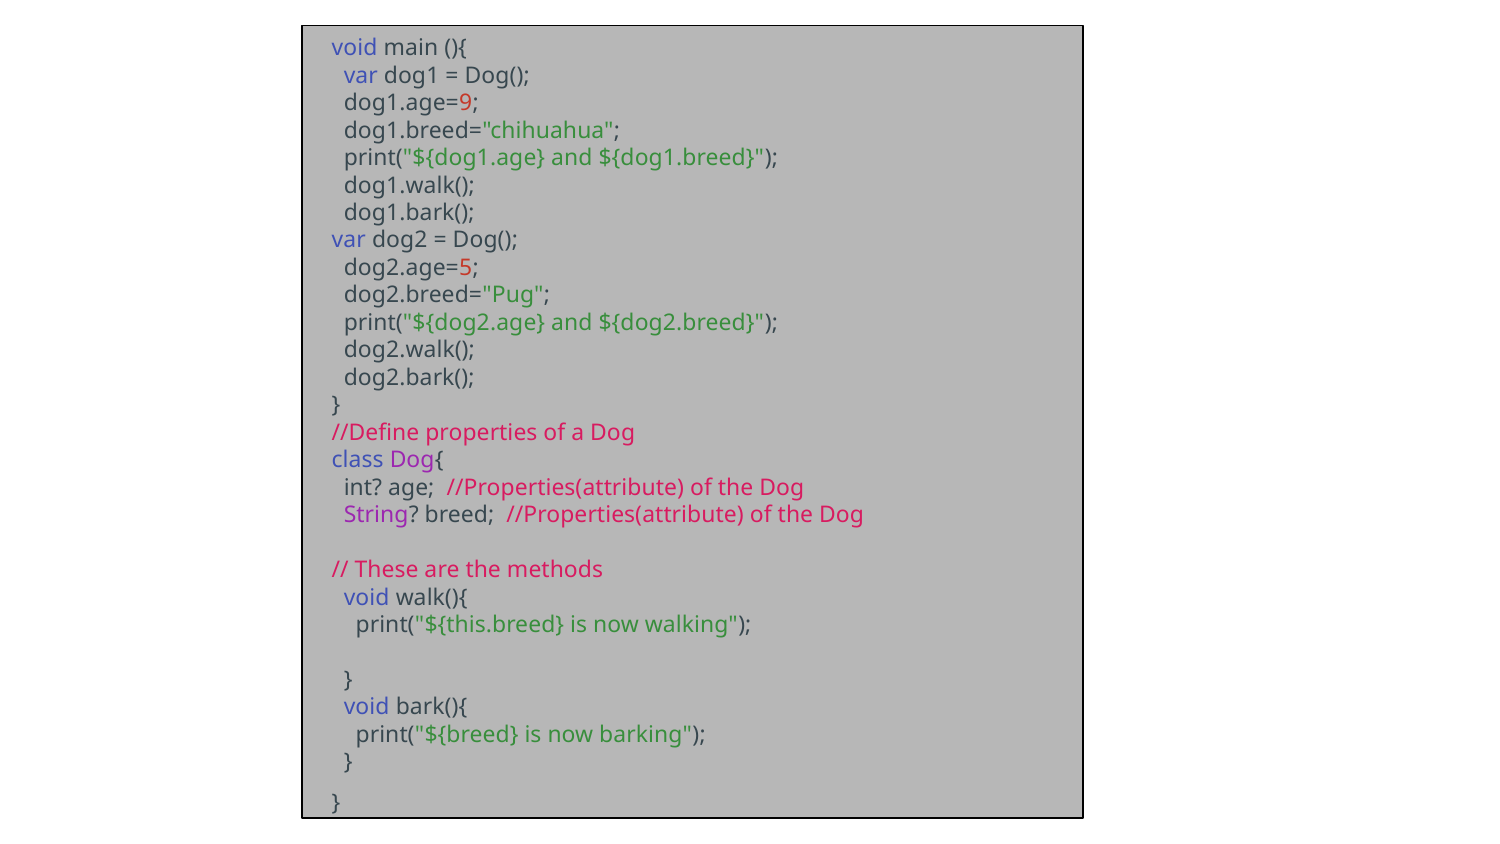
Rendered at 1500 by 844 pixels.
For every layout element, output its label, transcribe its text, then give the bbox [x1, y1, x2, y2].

text_box [302, 25, 316, 819]
text_box void main (){ var dog1 = Dog(); dog1.age=9; dog1.breed="chihuahua"; print("${dog1.age} and ${dog1.breed}"); dog1.walk(); dog1.bark(); var dog2 = Dog(); dog2.age=5; dog2.breed="Pug"; print("${dog2.age} and ${dog2.breed}"); dog2.walk(); dog2.bark(); } //Define properties of a Dog class Dog{ int? age; //Properties(attribute) of the Dog String? breed; //Properties(attribute) of the Dog // These are the methods void walk(){ print("${this.breed} is now walking"); } void bark(){ print("${breed} is now barking"); } } [316, 17, 1184, 831]
